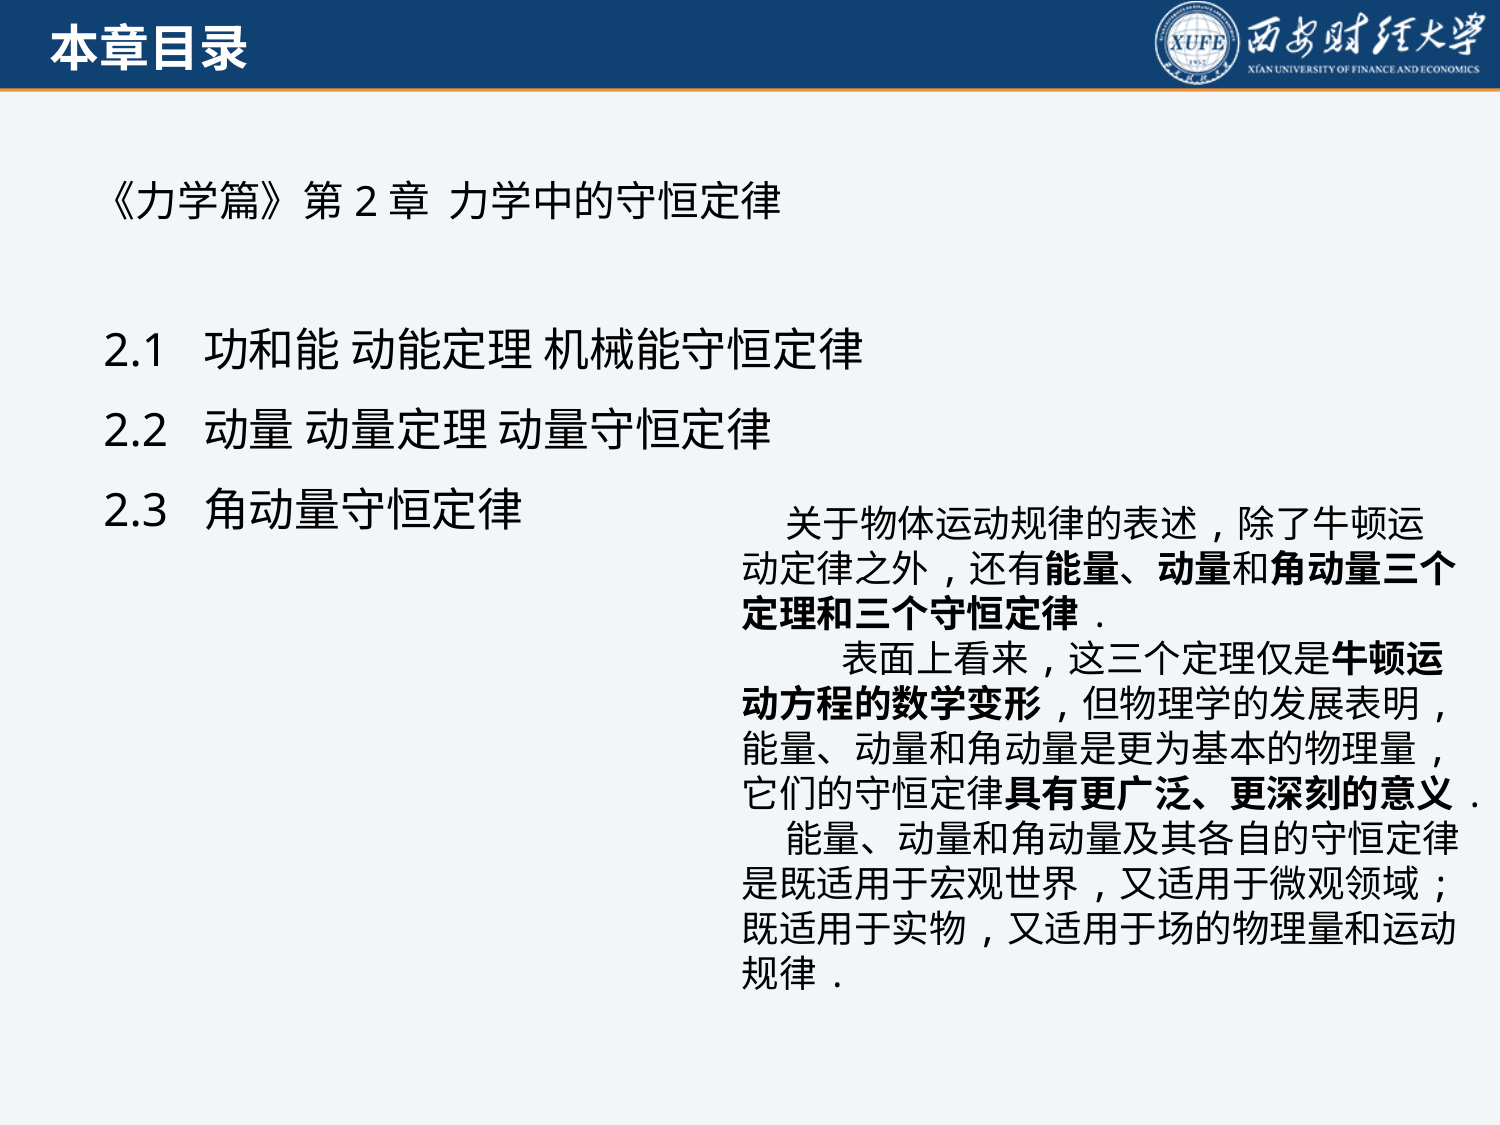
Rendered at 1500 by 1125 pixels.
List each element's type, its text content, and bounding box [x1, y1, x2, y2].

picture [1154, 1, 1486, 85]
text_box 《力学篇》第2章 力学中的守恒定律 [79, 167, 798, 233]
text_box 2.1 功和能 动能定理 机械能守恒定律 2.2 动量 动量定理 动量守恒定律 2.3 角动量守恒定律 [88, 233, 880, 543]
text_box 关于物体运动规律的表述,除了牛顿运动定律之外,还有能量、动量和角动量三个定理和三个守恒定律. 表面上看来,这三个定理仅是牛顿运动方程的数学变形,但物理学的发展表明,能量、动量和角动量是更为基本的物理量,它们的守恒定律具有更广泛、更深刻的意义. 能量、动量和角动量及其各自的守恒定律是既适用于宏观世界,又适用于微观领域;既适用于实物,又适用于场的物理量和运动规律. [727, 492, 1476, 1003]
